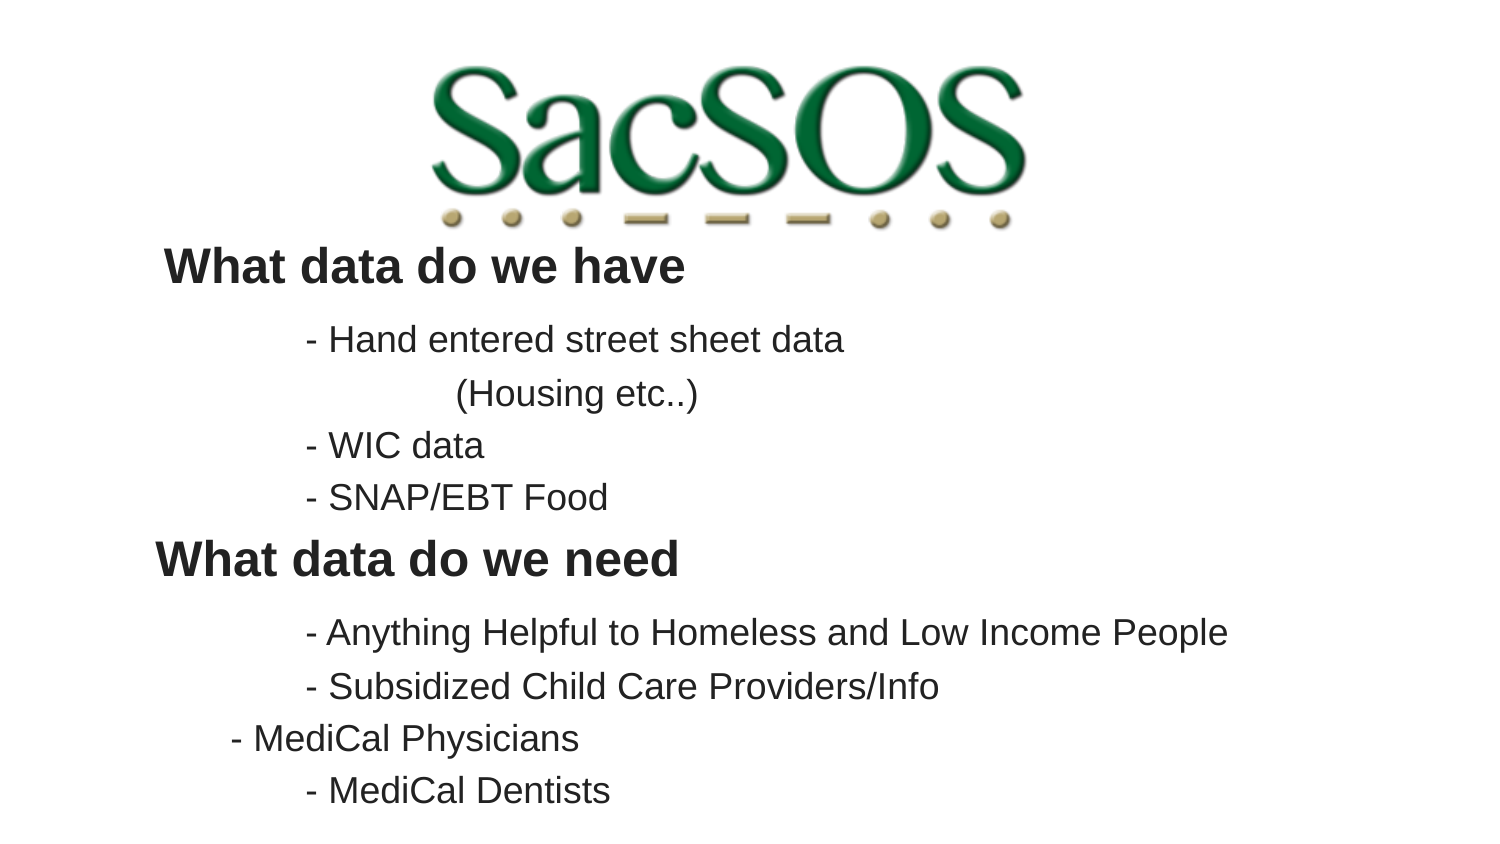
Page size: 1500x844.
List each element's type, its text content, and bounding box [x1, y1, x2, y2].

picture [356, 34, 1107, 261]
text_box What data do we have - Hand entered street sheet data (Housing etc..) - WIC data - SNAP/EBT Food What data do we need - Anything Helpful to Homeless and Low Income People - Subsidized Child Care Providers/Info - MediCal Physicians - MediCal Dentists [140, 294, 1287, 787]
